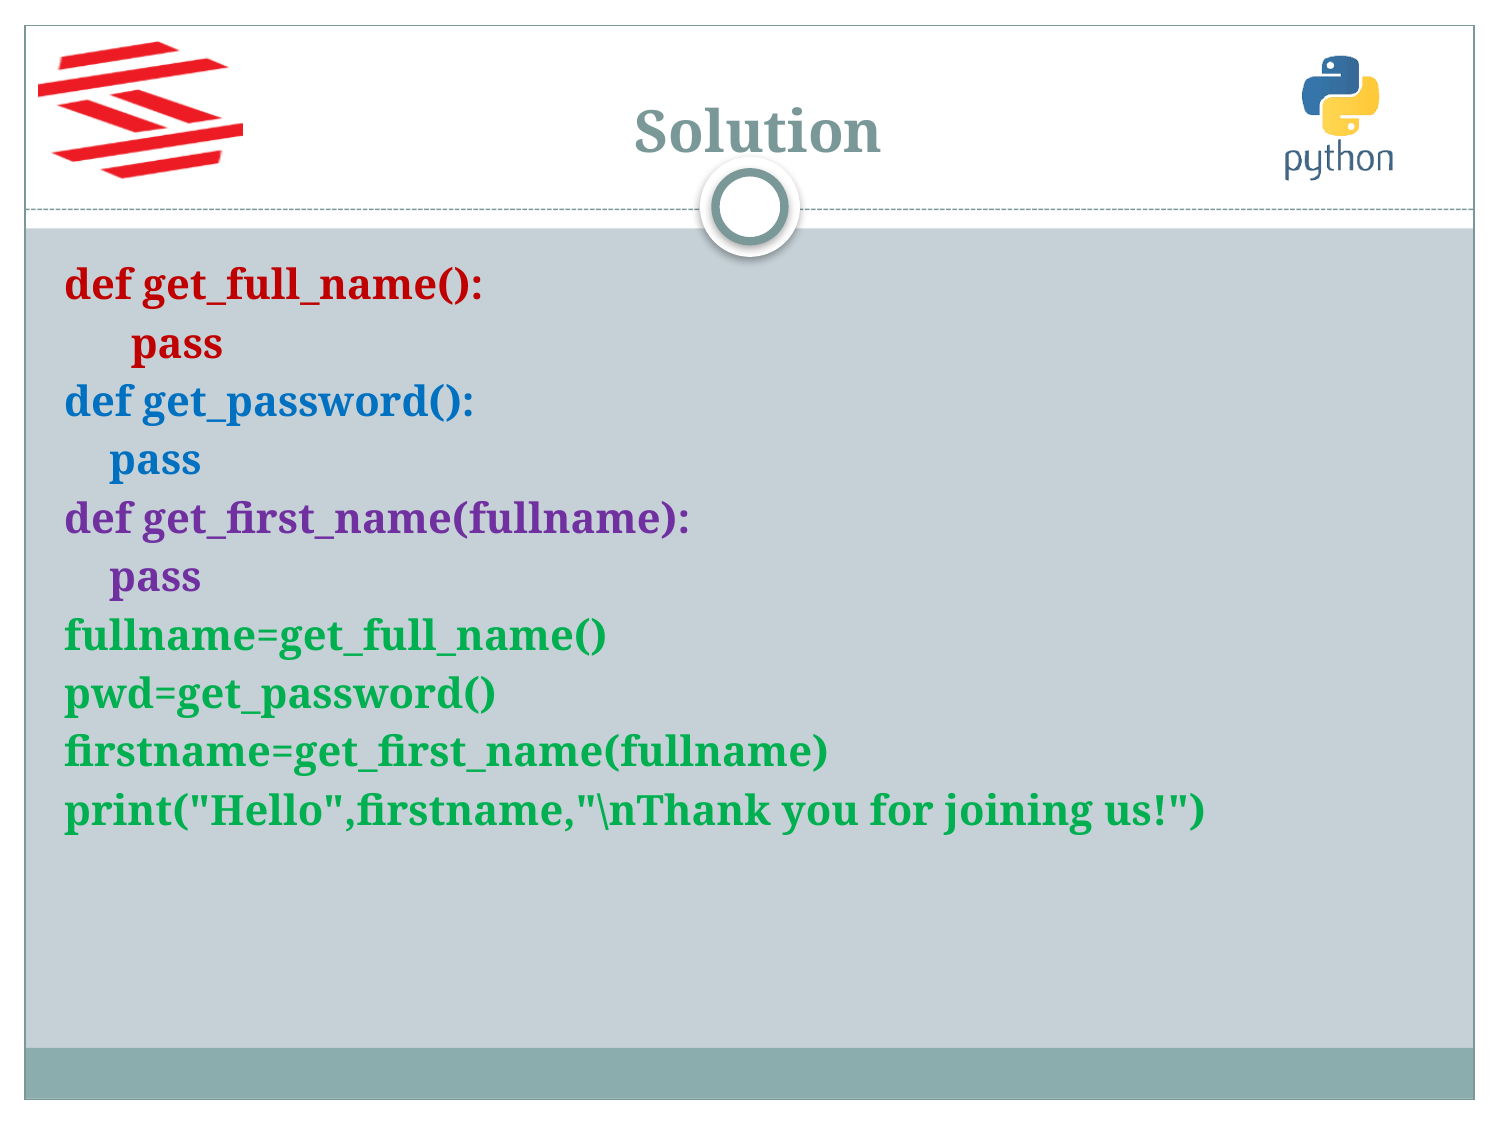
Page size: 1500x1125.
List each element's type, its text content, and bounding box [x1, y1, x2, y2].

picture [37, 40, 243, 185]
list def get_full_name(): pass def get_password(): pass def get_first_name(fullname): pass fullname=get_full_name() pwd=get_password() firstname=get_first_name(fullname) print("Hello",firstname,"\nThank you for joining us!") [49, 250, 1445, 1047]
picture [1206, 53, 1471, 186]
title Solution [248, 46, 1459, 172]
